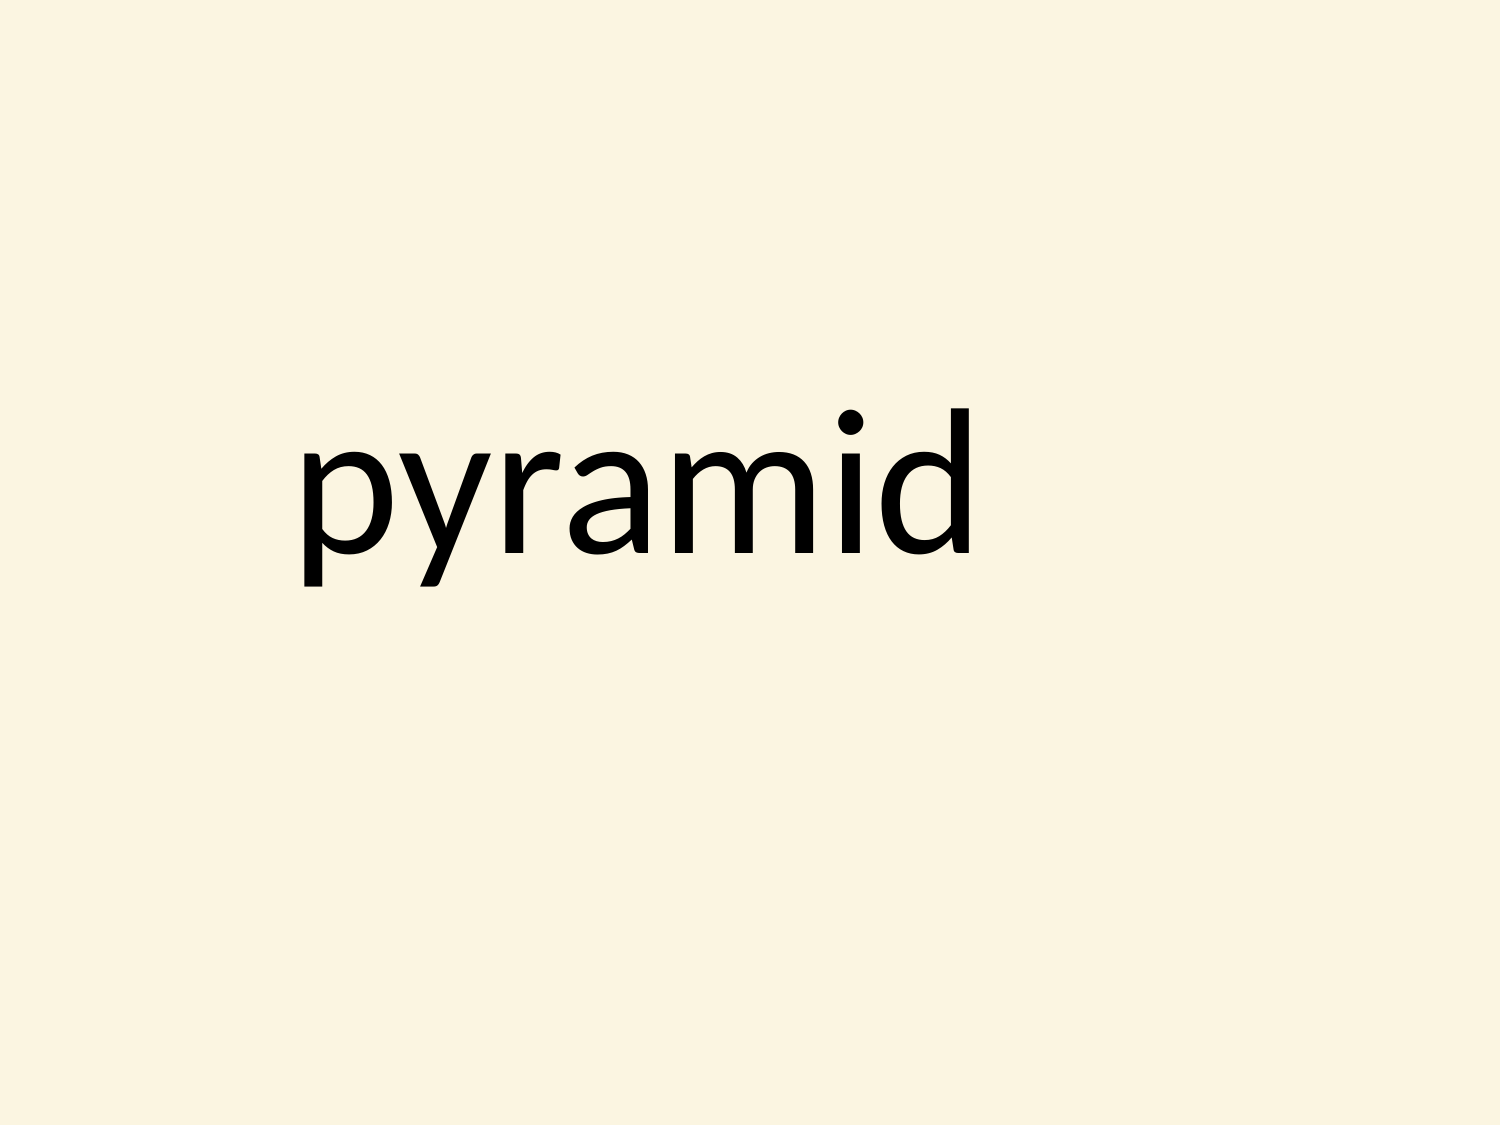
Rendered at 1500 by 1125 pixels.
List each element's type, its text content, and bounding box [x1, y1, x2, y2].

title pyramid [0, 349, 1276, 591]
